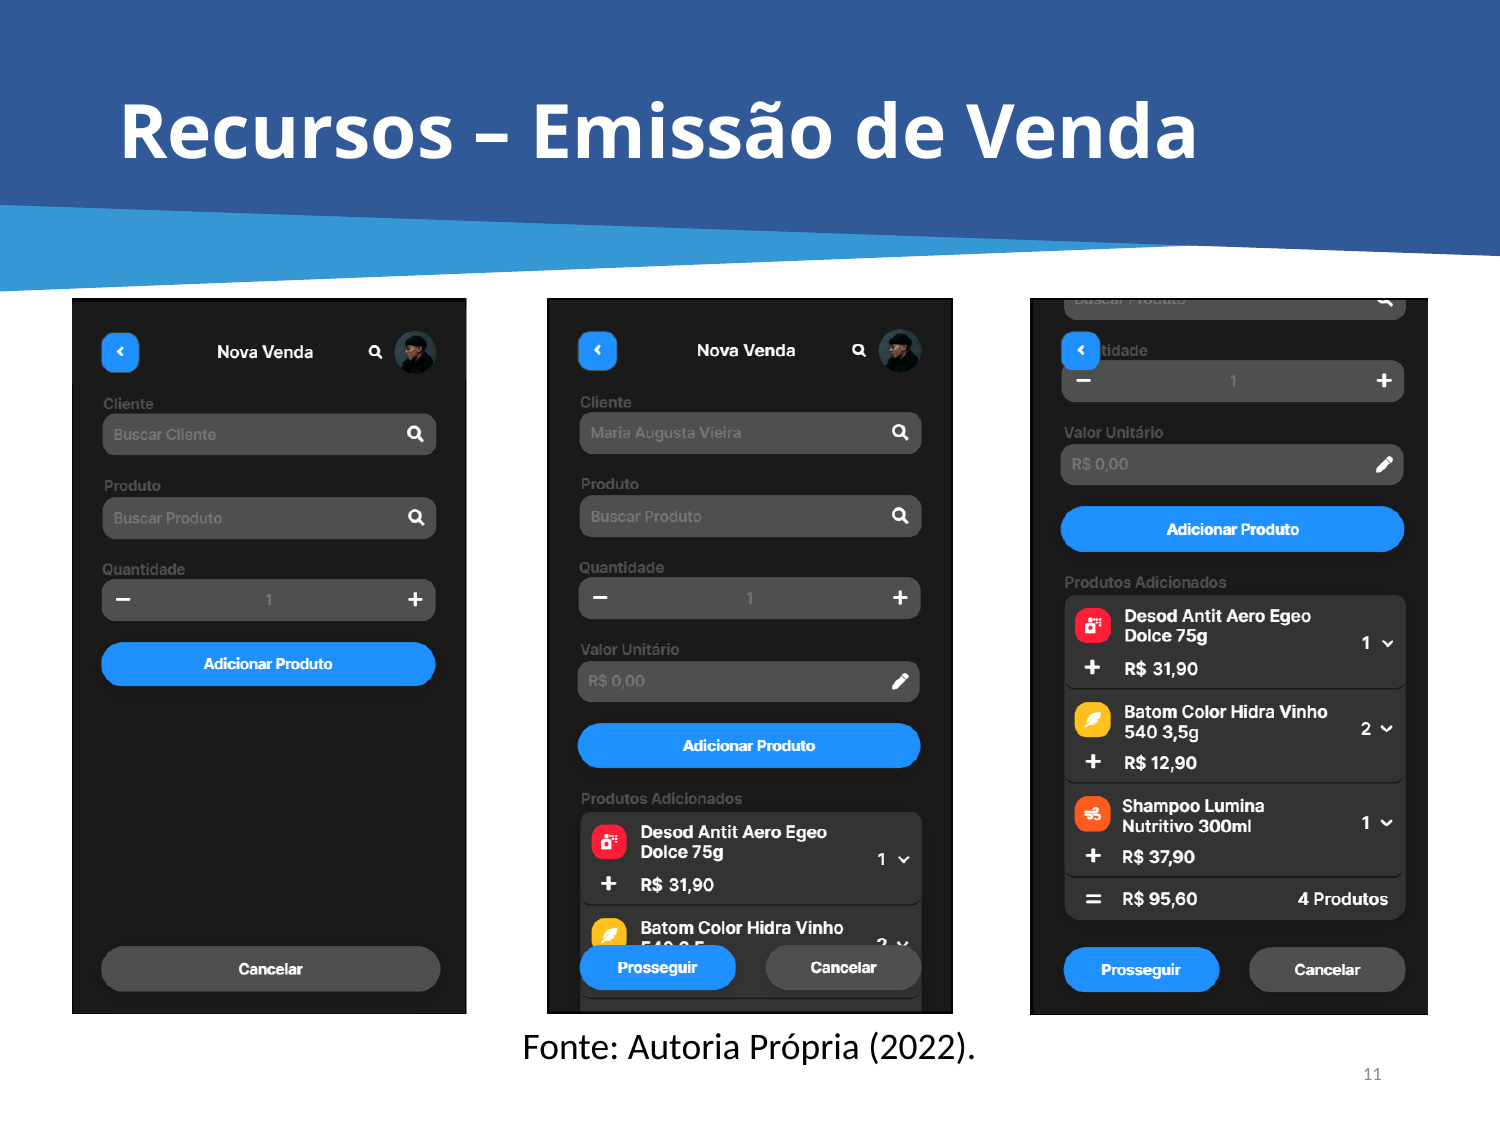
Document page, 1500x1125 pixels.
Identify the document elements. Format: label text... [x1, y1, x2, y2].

text_box [0, 0, 1500, 258]
text_box Fonte: Autoria Própria (2022). [507, 1014, 992, 1075]
title Recursos – Emissão de Venda [103, 59, 1397, 208]
picture [547, 298, 953, 1015]
text_box [0, 206, 1183, 293]
picture [72, 298, 467, 1015]
slide_number 11 [1059, 1042, 1397, 1103]
picture [1030, 298, 1428, 1015]
